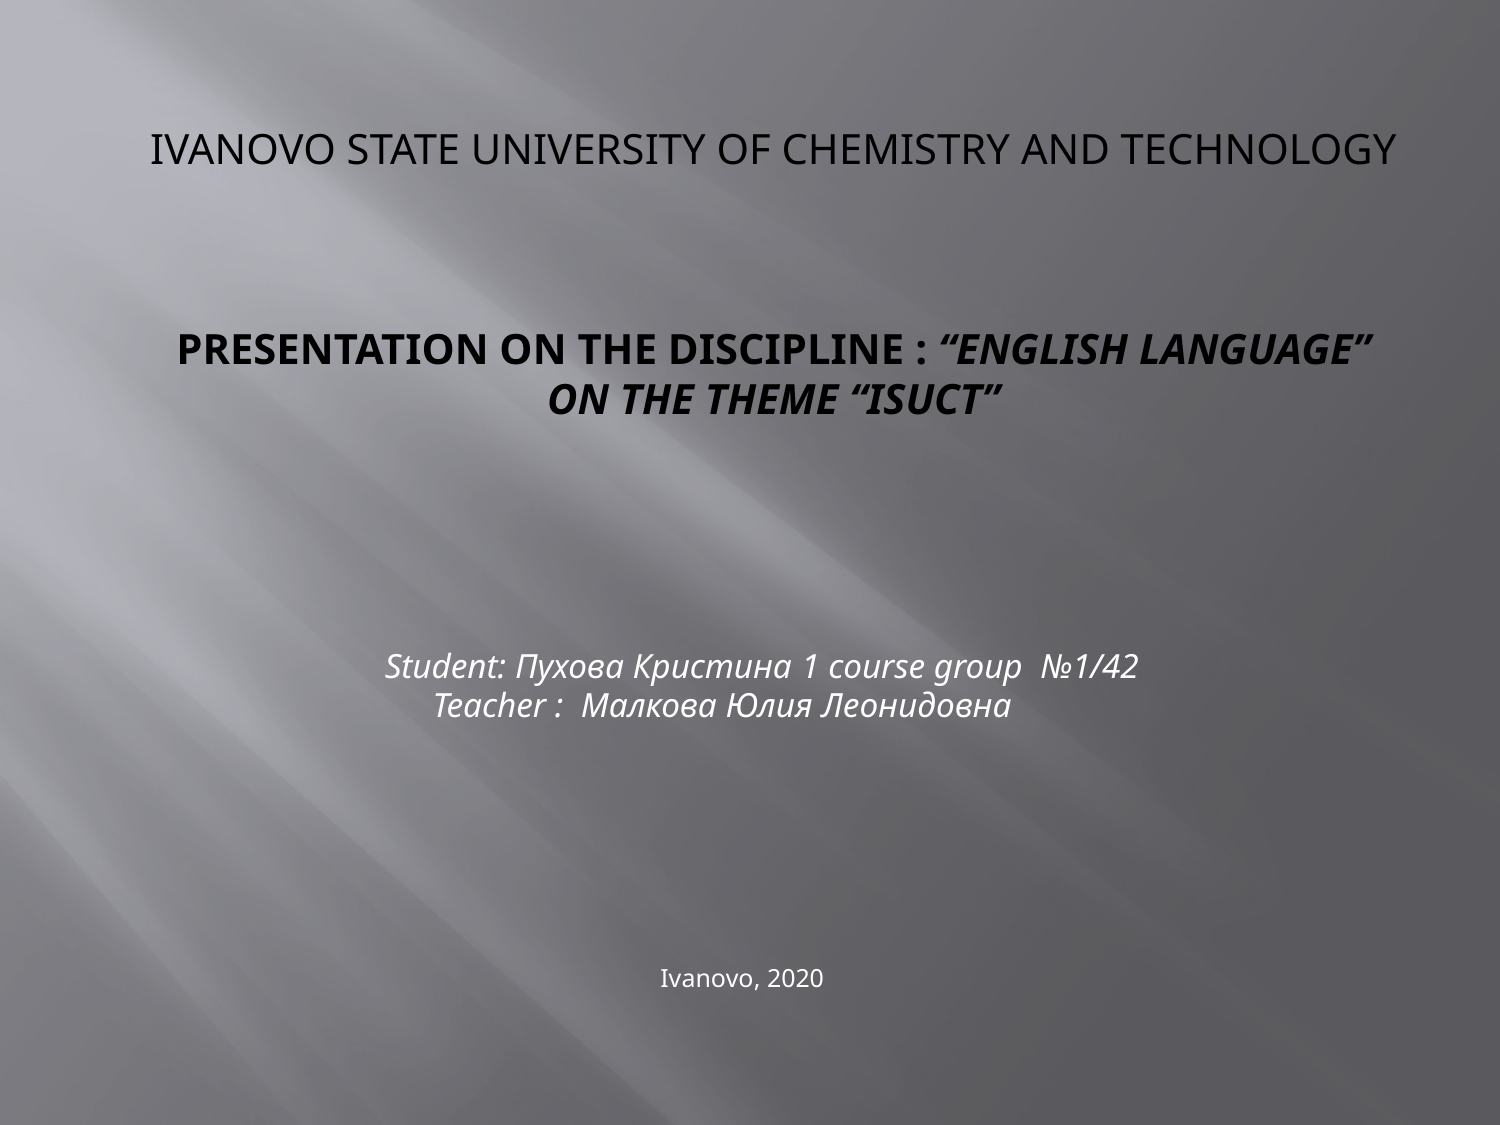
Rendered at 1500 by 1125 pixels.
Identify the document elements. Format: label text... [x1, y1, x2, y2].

title Ivanovo State University of Chemistry and Technology Presentation on the discipline : “English language” On the theme “isuct” [135, 30, 1412, 468]
subtitle Student: Пухова Кристина 1 course group №1/42 Teacher : Малкова Юлия Леонидовна Ivanovo, 2020 [76, 637, 1447, 1059]
